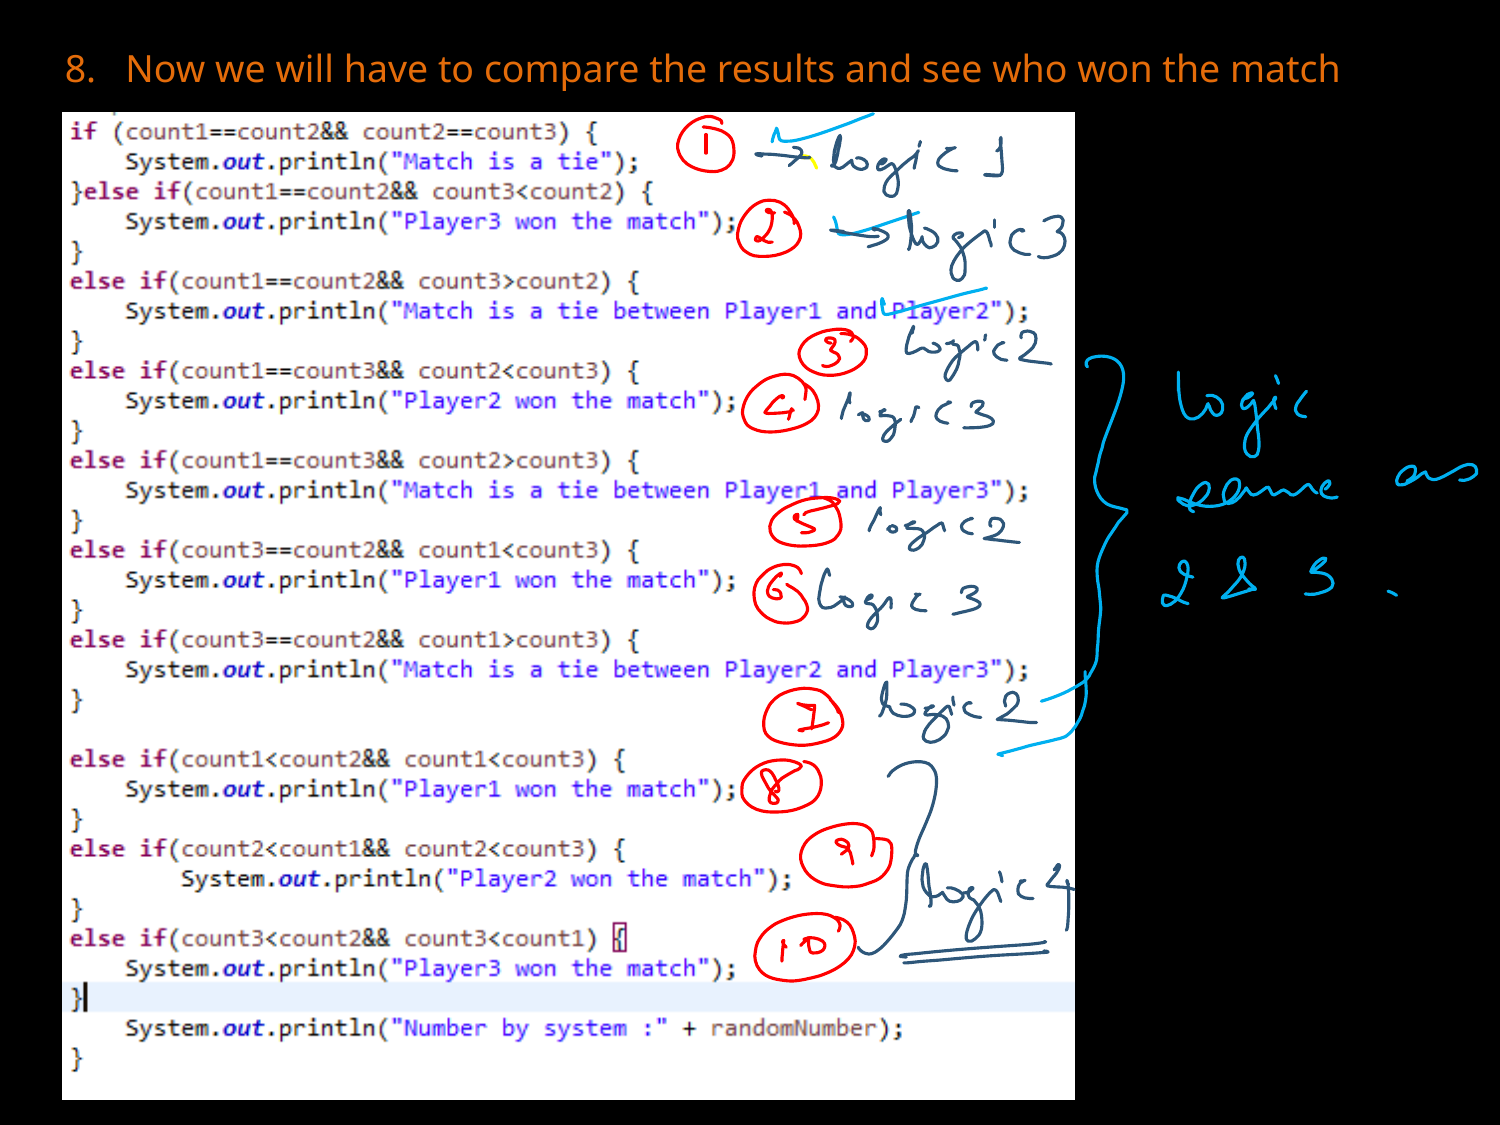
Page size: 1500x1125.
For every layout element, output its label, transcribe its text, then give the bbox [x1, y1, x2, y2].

picture [62, 112, 1076, 1100]
text_box 8. Now we will have to compare the results and see who won the match [50, 37, 1426, 98]
